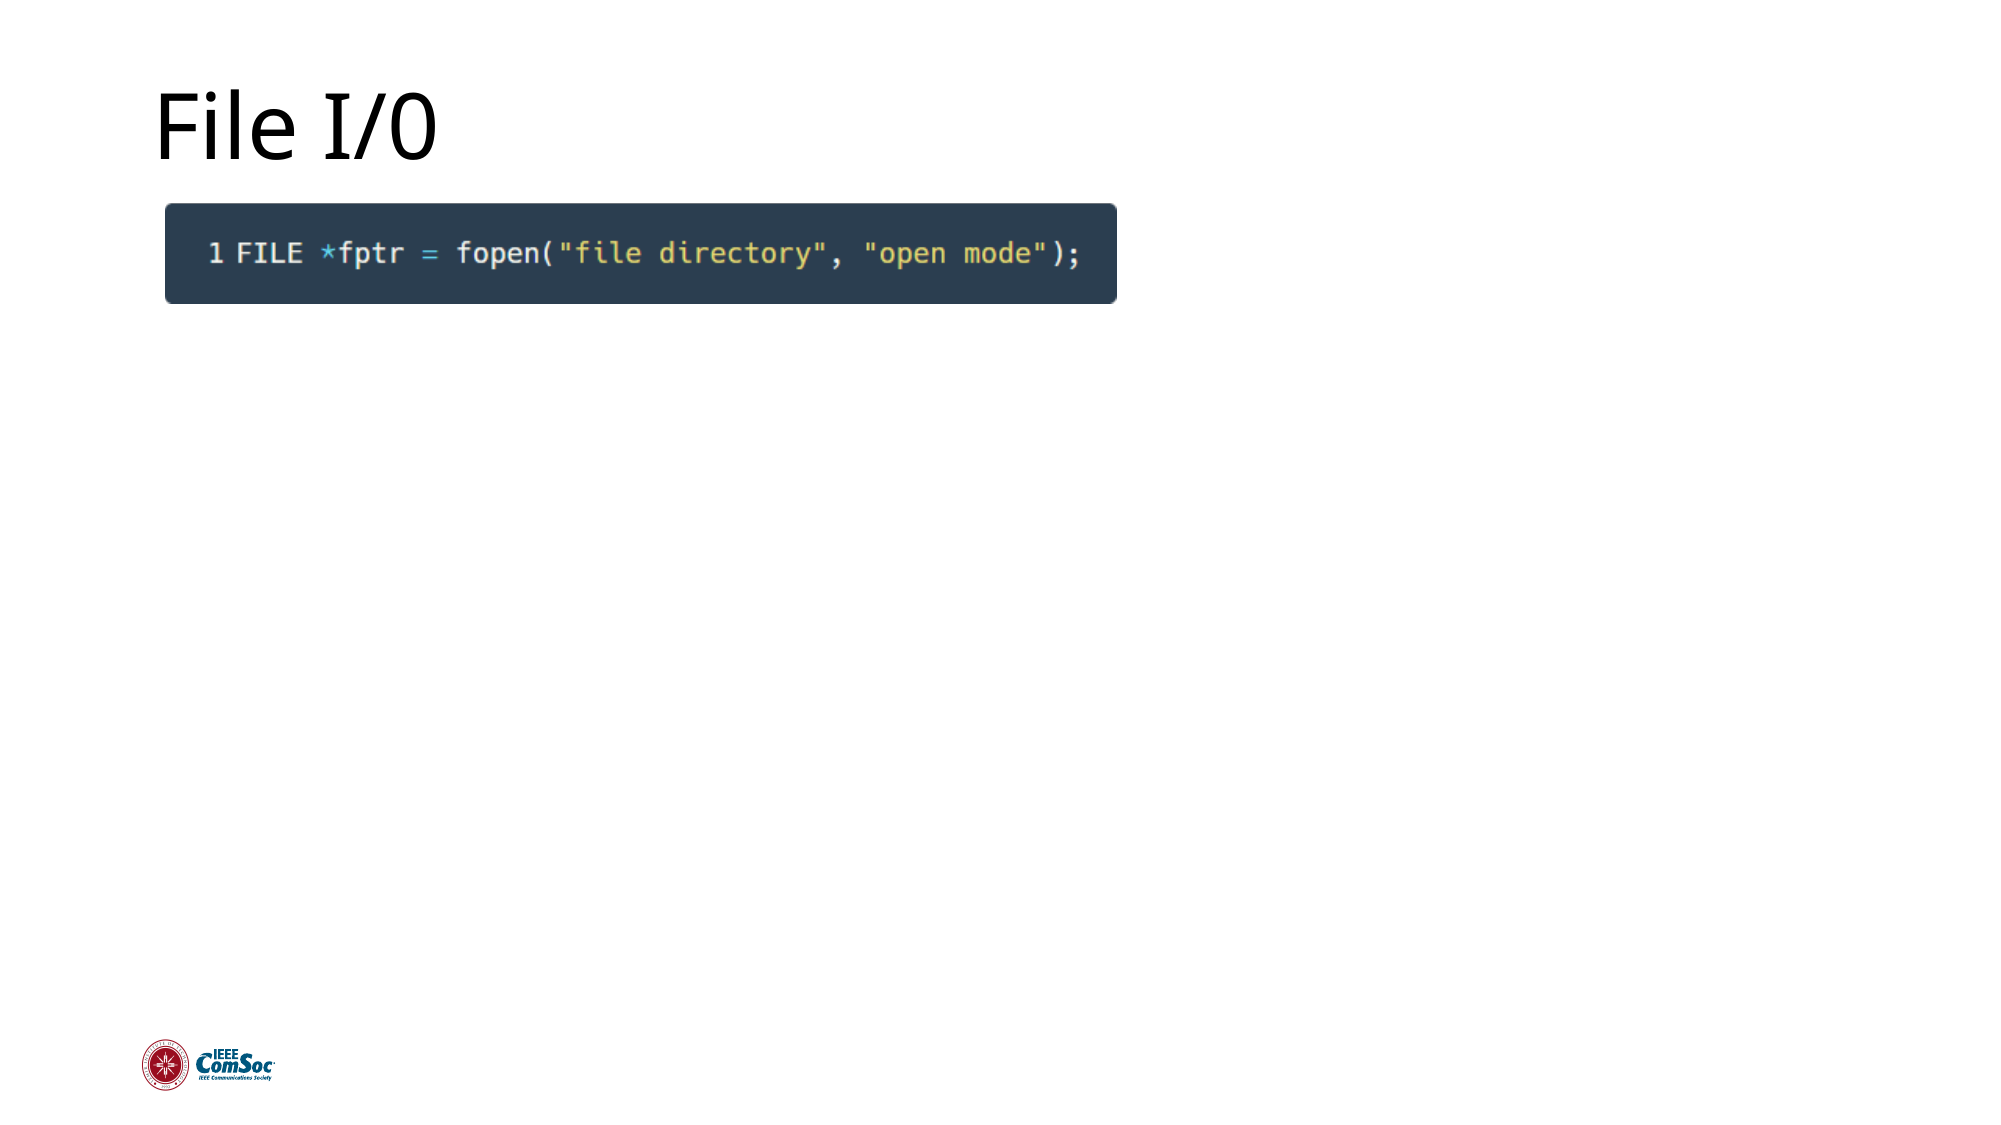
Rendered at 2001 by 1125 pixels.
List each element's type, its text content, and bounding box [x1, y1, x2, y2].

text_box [137, 1034, 276, 1096]
title File I/0 [137, 60, 1863, 199]
picture [165, 201, 1118, 304]
